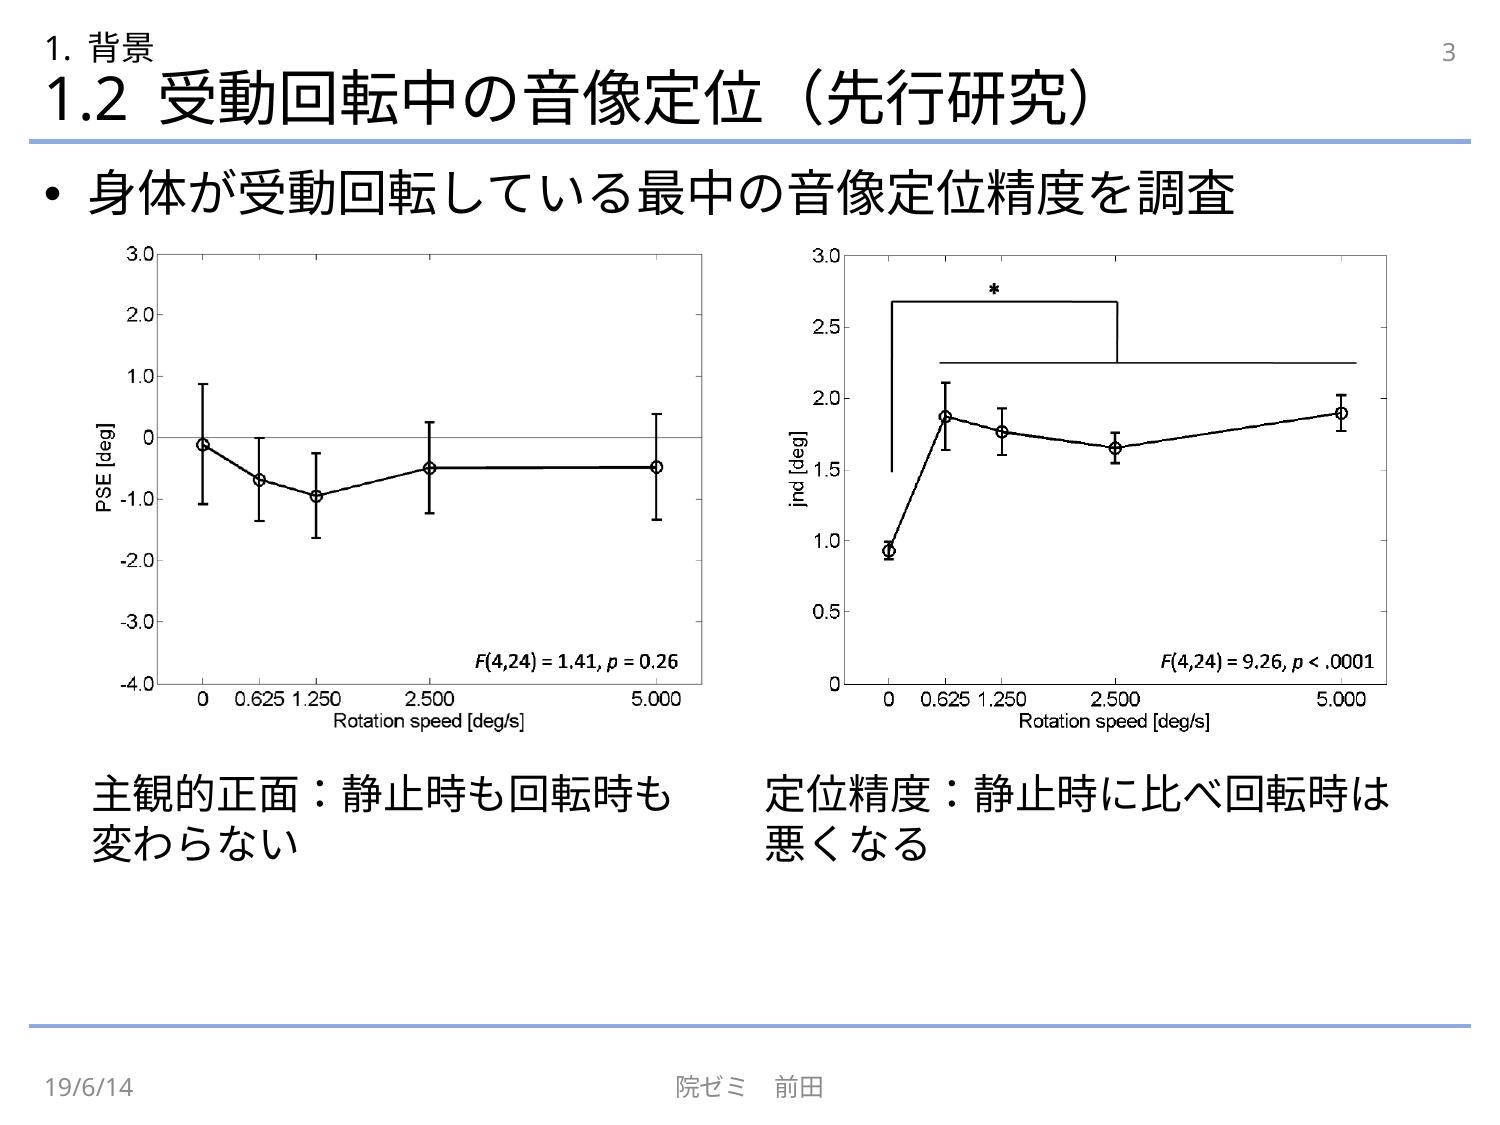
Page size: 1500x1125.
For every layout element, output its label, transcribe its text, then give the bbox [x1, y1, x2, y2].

text_box 主観的正面：静止時も回転時も変わらない [76, 760, 714, 875]
list 身体が受動回転している最中の音像定位精度を調査 [28, 161, 1472, 1027]
slide_number 3 [1133, 23, 1472, 84]
footer 院ゼミ 前田 [496, 1056, 1004, 1116]
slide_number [28, 1056, 367, 1116]
text_box 定位精度：静止時に比べ回転時は悪くなる [750, 760, 1425, 875]
picture [80, 239, 711, 741]
title 1. 背景 1.2 受動回転中の音像定位（先行研究） [28, 23, 1472, 142]
picture [779, 238, 1395, 741]
